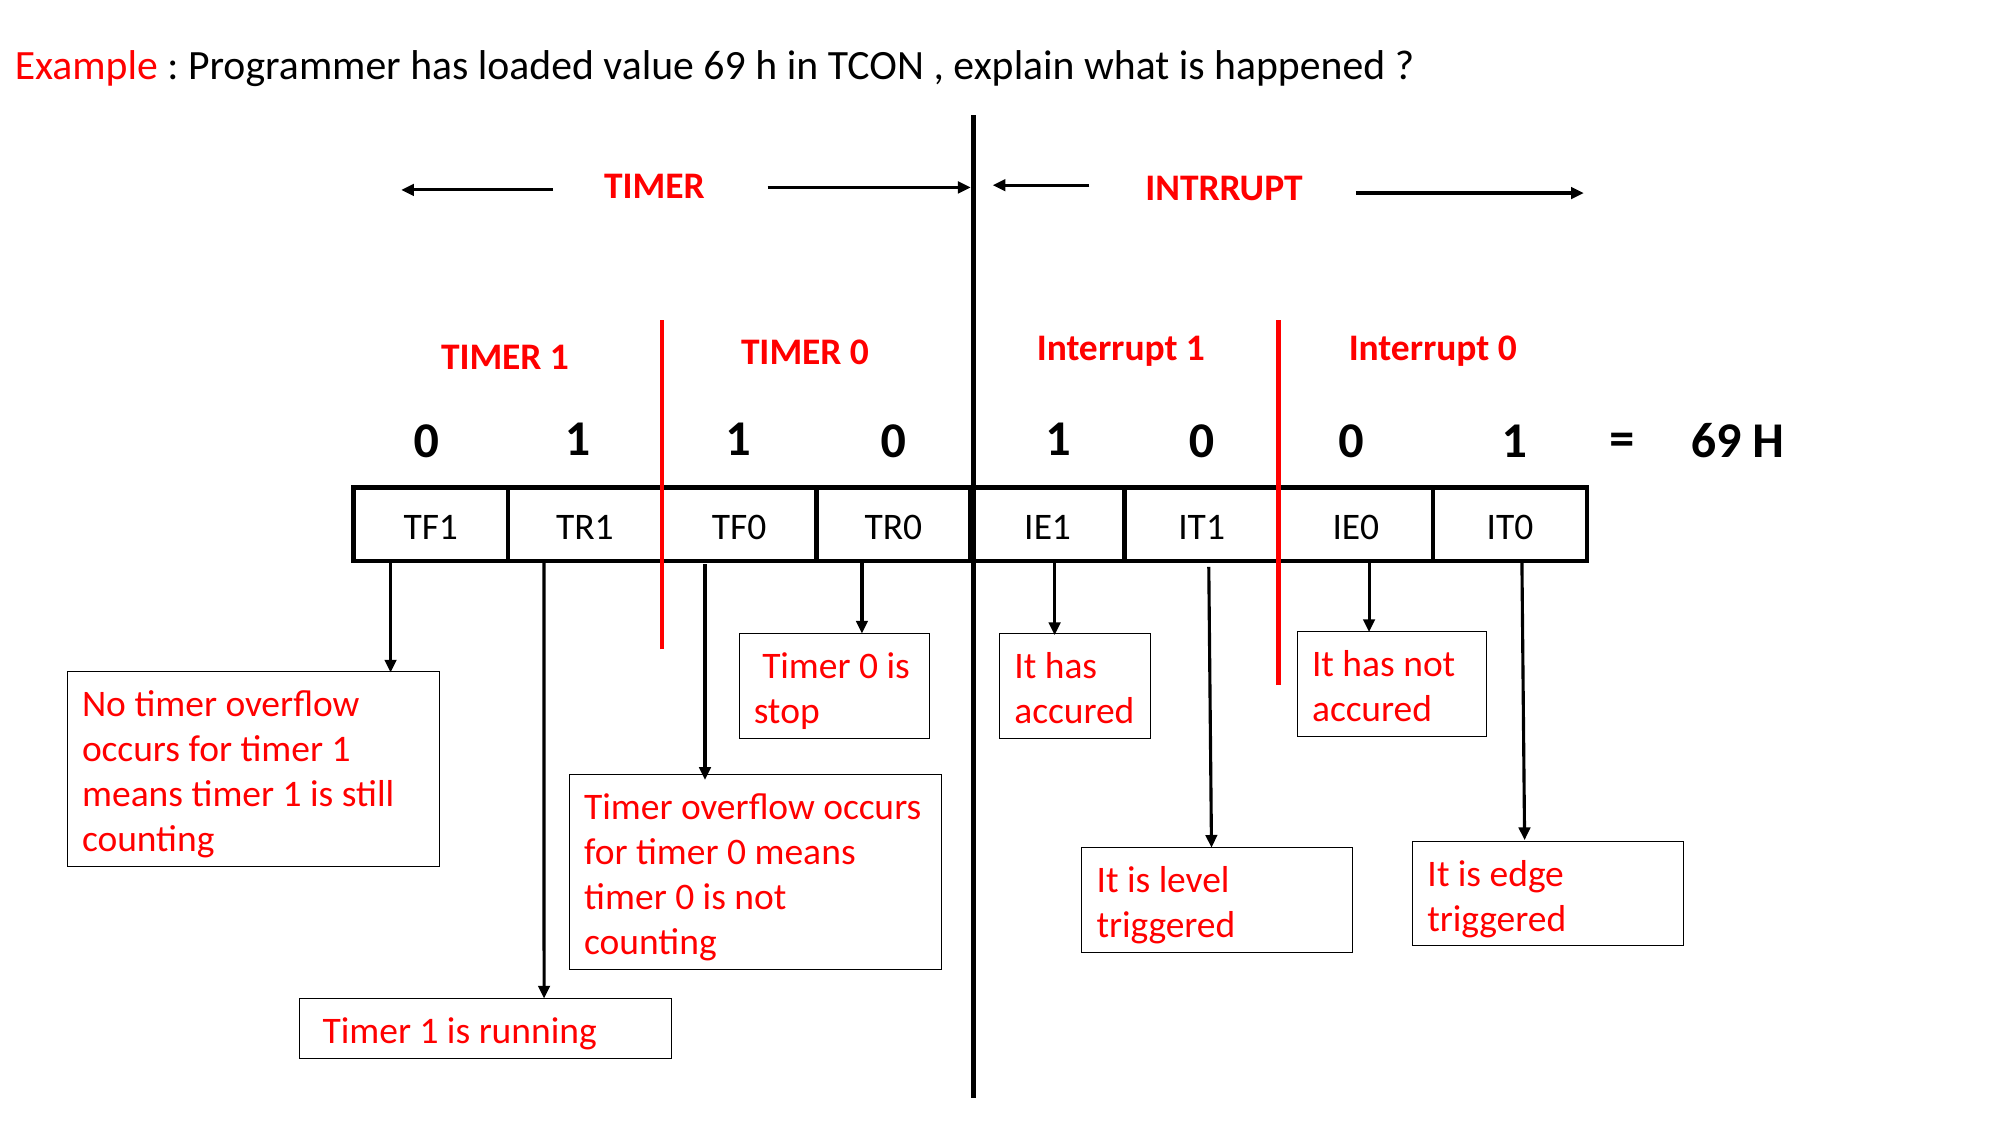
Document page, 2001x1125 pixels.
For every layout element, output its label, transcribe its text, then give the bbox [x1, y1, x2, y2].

text_box 69 H [1665, 400, 1810, 476]
text_box It is edge triggered [1588, 841, 1684, 946]
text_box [1521, 559, 1525, 840]
text_box Timer 1 is running [299, 998, 353, 1059]
text_box Example : Programmer has loaded value 69 h in TCON , explain what is happened ? [0, 30, 1952, 96]
text_box No timer overflow occurs for timer 1 means timer 1 is still counting [67, 671, 353, 867]
text_box = [1594, 398, 1650, 473]
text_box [1208, 566, 1212, 848]
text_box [353, 114, 1588, 1098]
